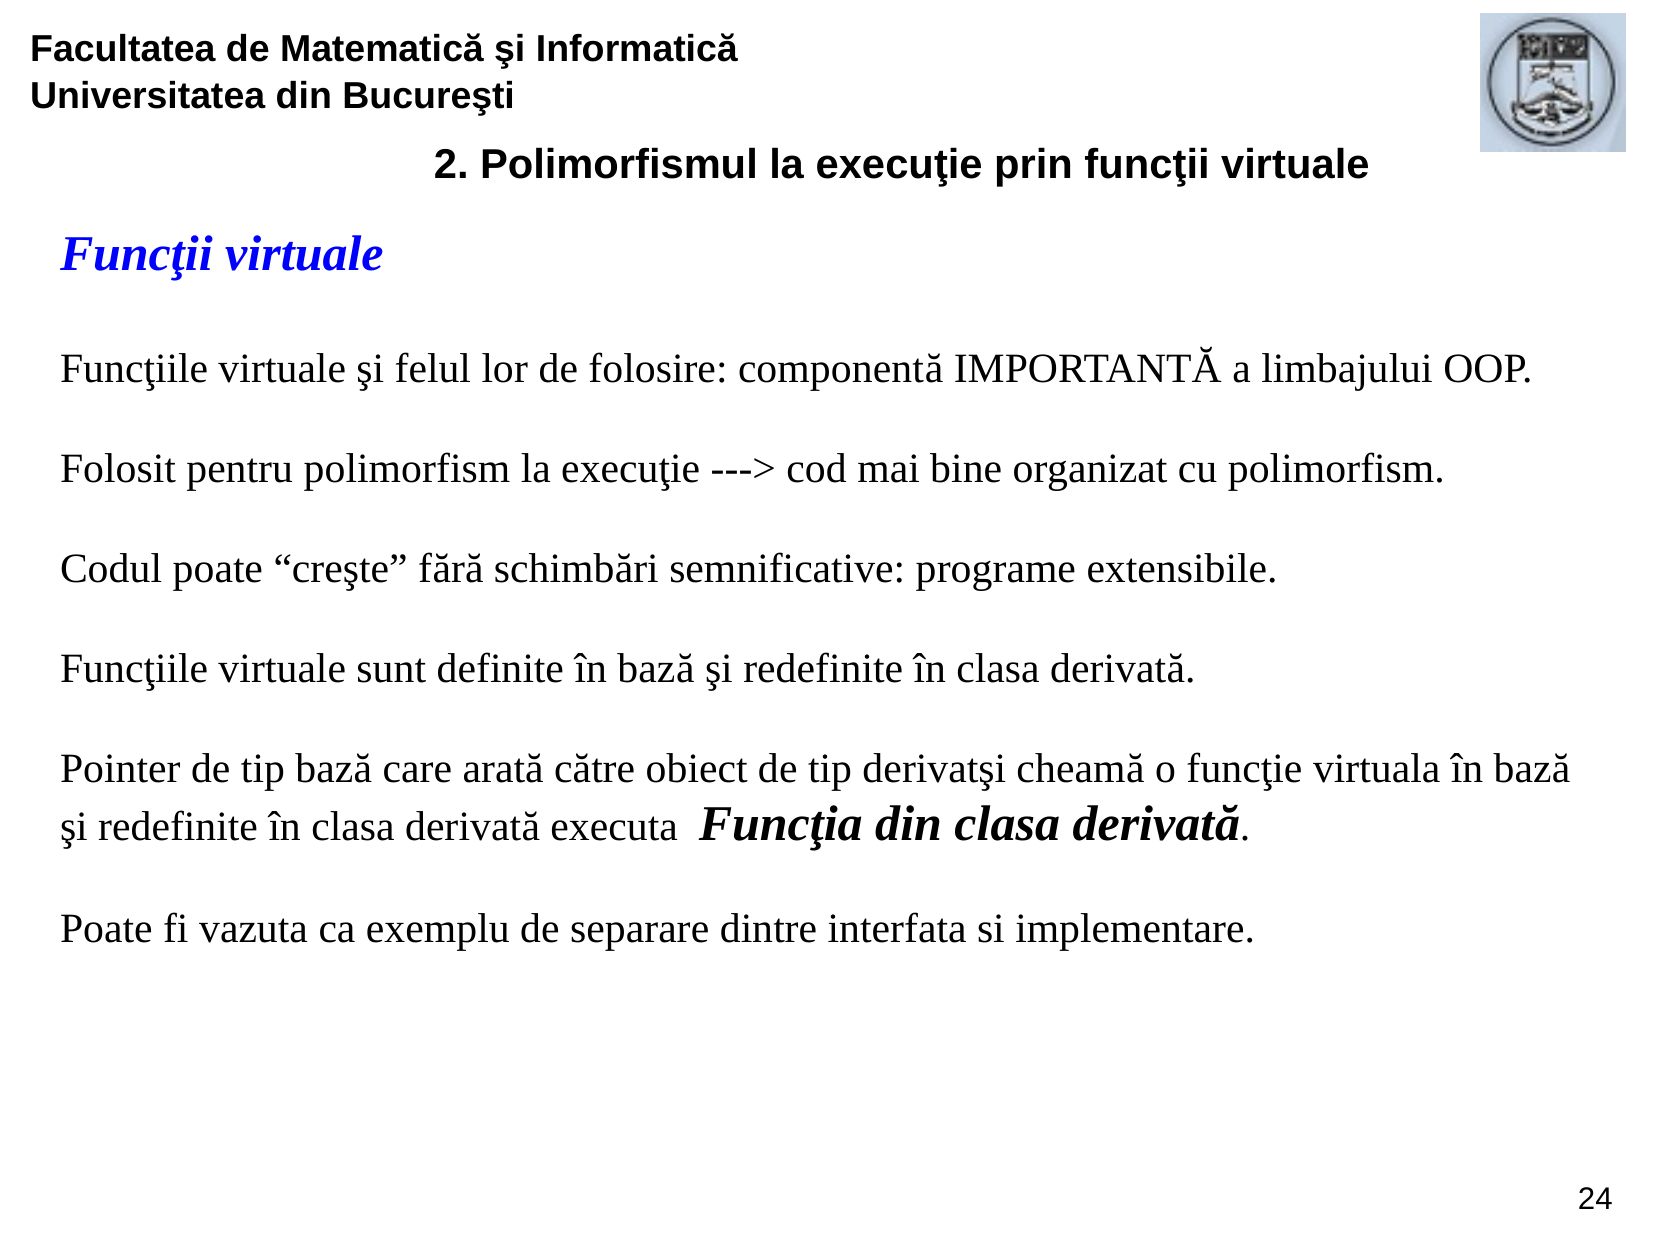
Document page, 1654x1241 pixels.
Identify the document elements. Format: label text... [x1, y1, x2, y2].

text_box 2. Polimorfismul la execuţie prin funcţii virtuale [380, 135, 1423, 209]
text_box Funcţii virtuale Funcţiile virtuale şi felul lor de folosire: componentă IMPORTANTĂ a limbajului OOP. Folosit pentru polimorfism la execuţie ---> cod mai bine organizat cu polimorfism. Codul poate “creşte” fără schimbări semnificative: programe extensibile. Funcţiile virtuale sunt definite în bază şi redefinite în clasa derivată. Pointer de tip bază care arată către obiect de tip derivatşi cheamă o funcţie virtuala în bază şi redefinite în clasa derivată executa Funcţia din clasa derivată. Poate fi vazuta ca exemplu de separare dintre interfata si implementare. [45, 205, 1615, 1111]
text_box Facultatea de Matematică şi Informatică Universitatea din Bucureşti [13, 13, 841, 122]
picture [1480, 13, 1626, 152]
text_box 24 [1526, 1158, 1630, 1225]
